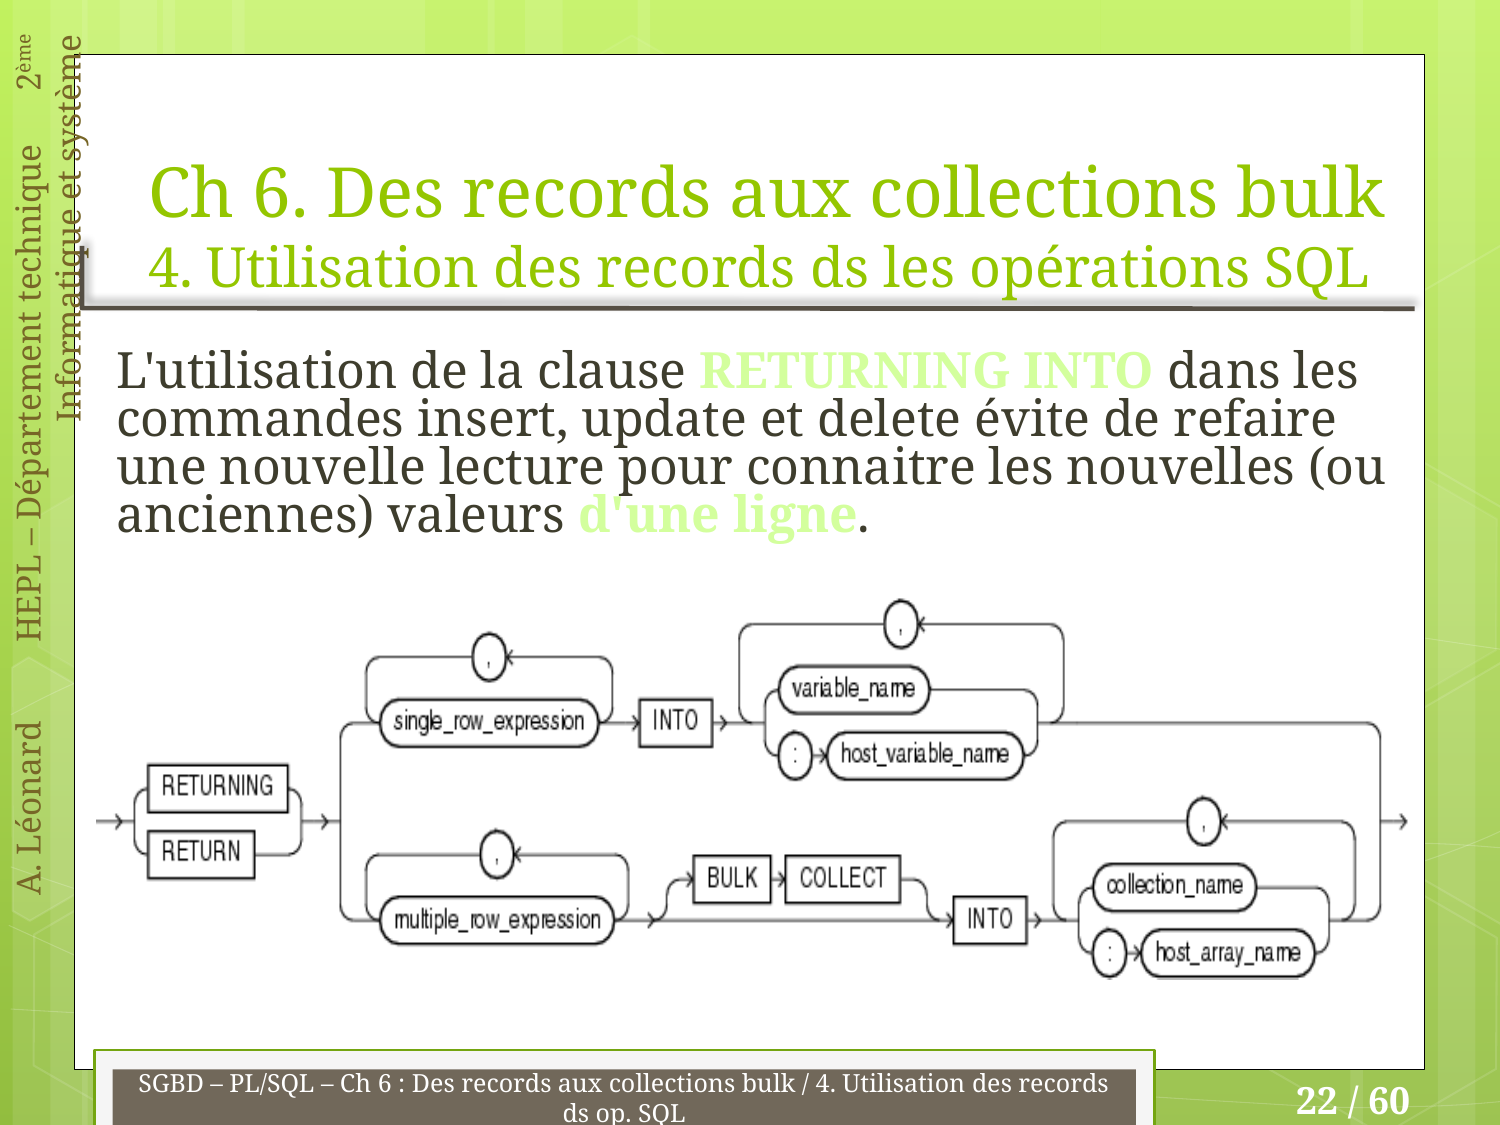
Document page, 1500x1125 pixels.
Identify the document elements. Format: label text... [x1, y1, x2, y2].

title Ch 6. Des records aux collections bulk 4. Utilisation des records ds les opérations SQL [88, 118, 1401, 306]
picture [96, 597, 1411, 980]
list L'utilisation de la clause RETURNING INTO dans les commandes insert, update et delete évite de refaire une nouvelle lecture pour connaitre les nouvelles (ou anciennes) valeurs d'une ligne. [101, 342, 1421, 1062]
footer SGBD – PL/SQL – Ch 6 : Des records aux collections bulk / 4. Utilisation des records ds op. SQL [112, 1067, 1136, 1125]
